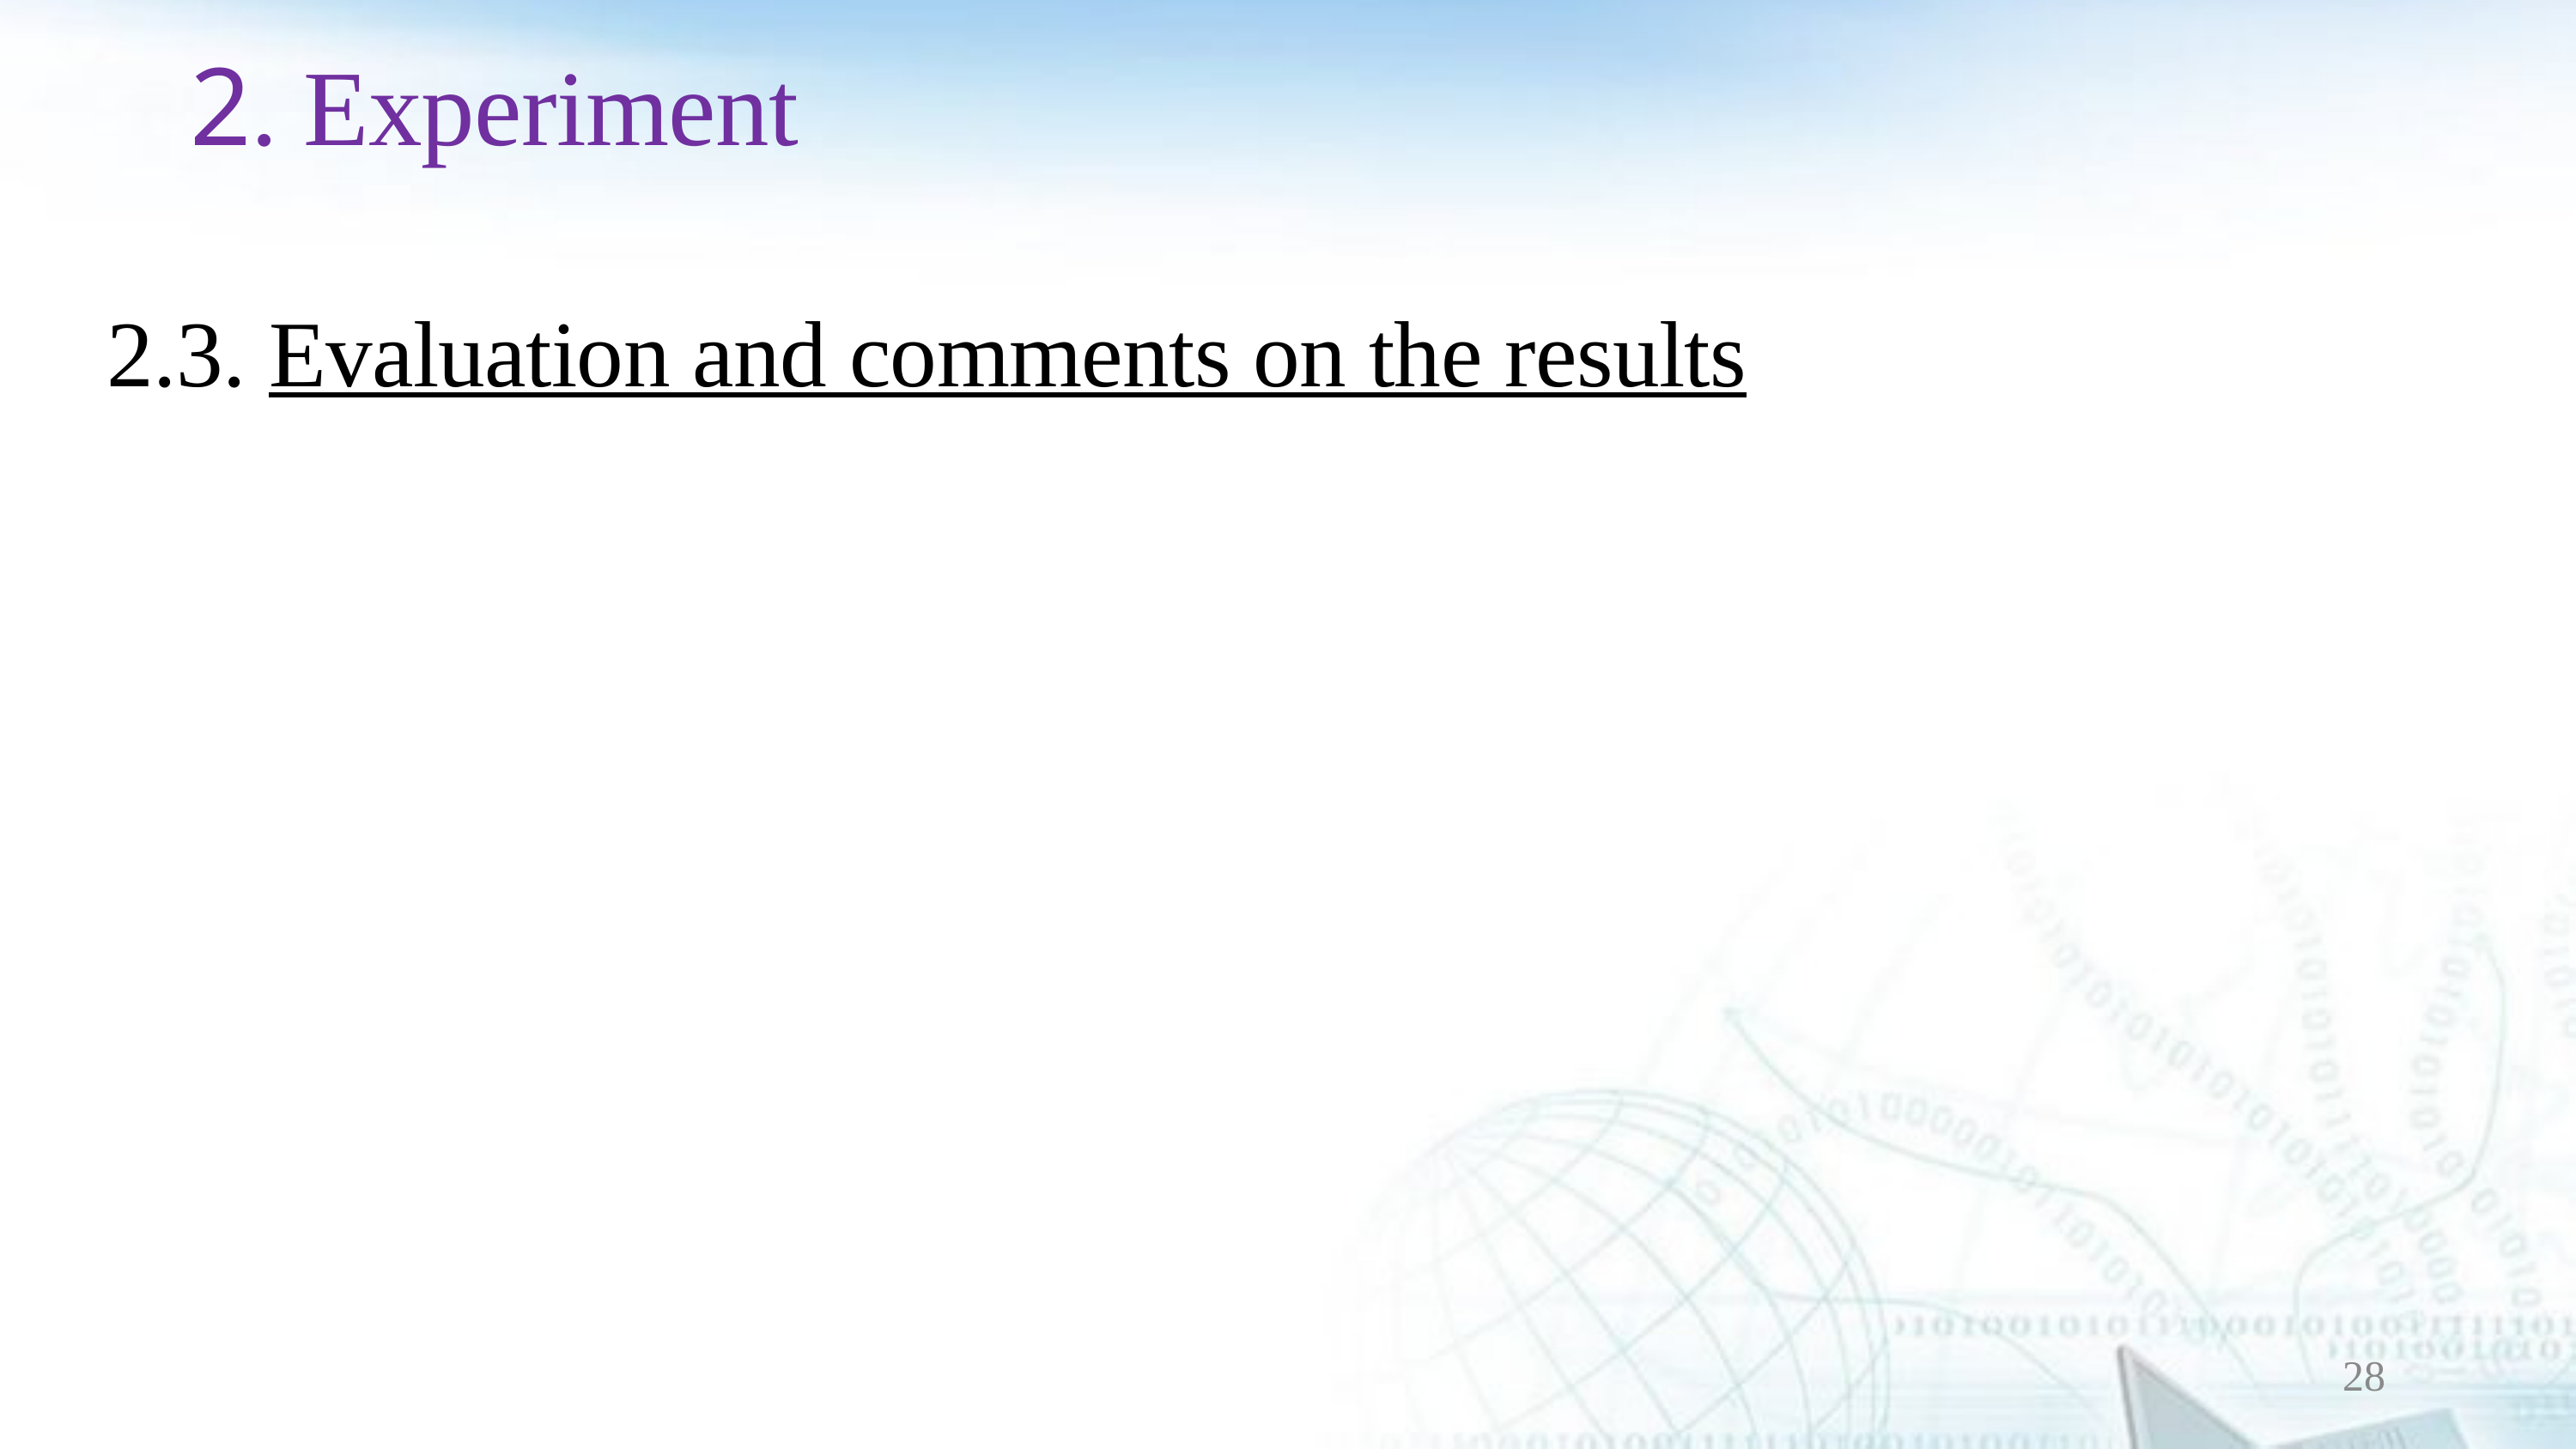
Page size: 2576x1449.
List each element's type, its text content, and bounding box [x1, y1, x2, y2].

text_box 2.3. Evaluation and comments on the results [106, 236, 2470, 575]
text_box 28 [1832, 1347, 2386, 1399]
text_box [0, 0, 2576, 1449]
text_box 2. Experiment [190, 12, 2386, 167]
